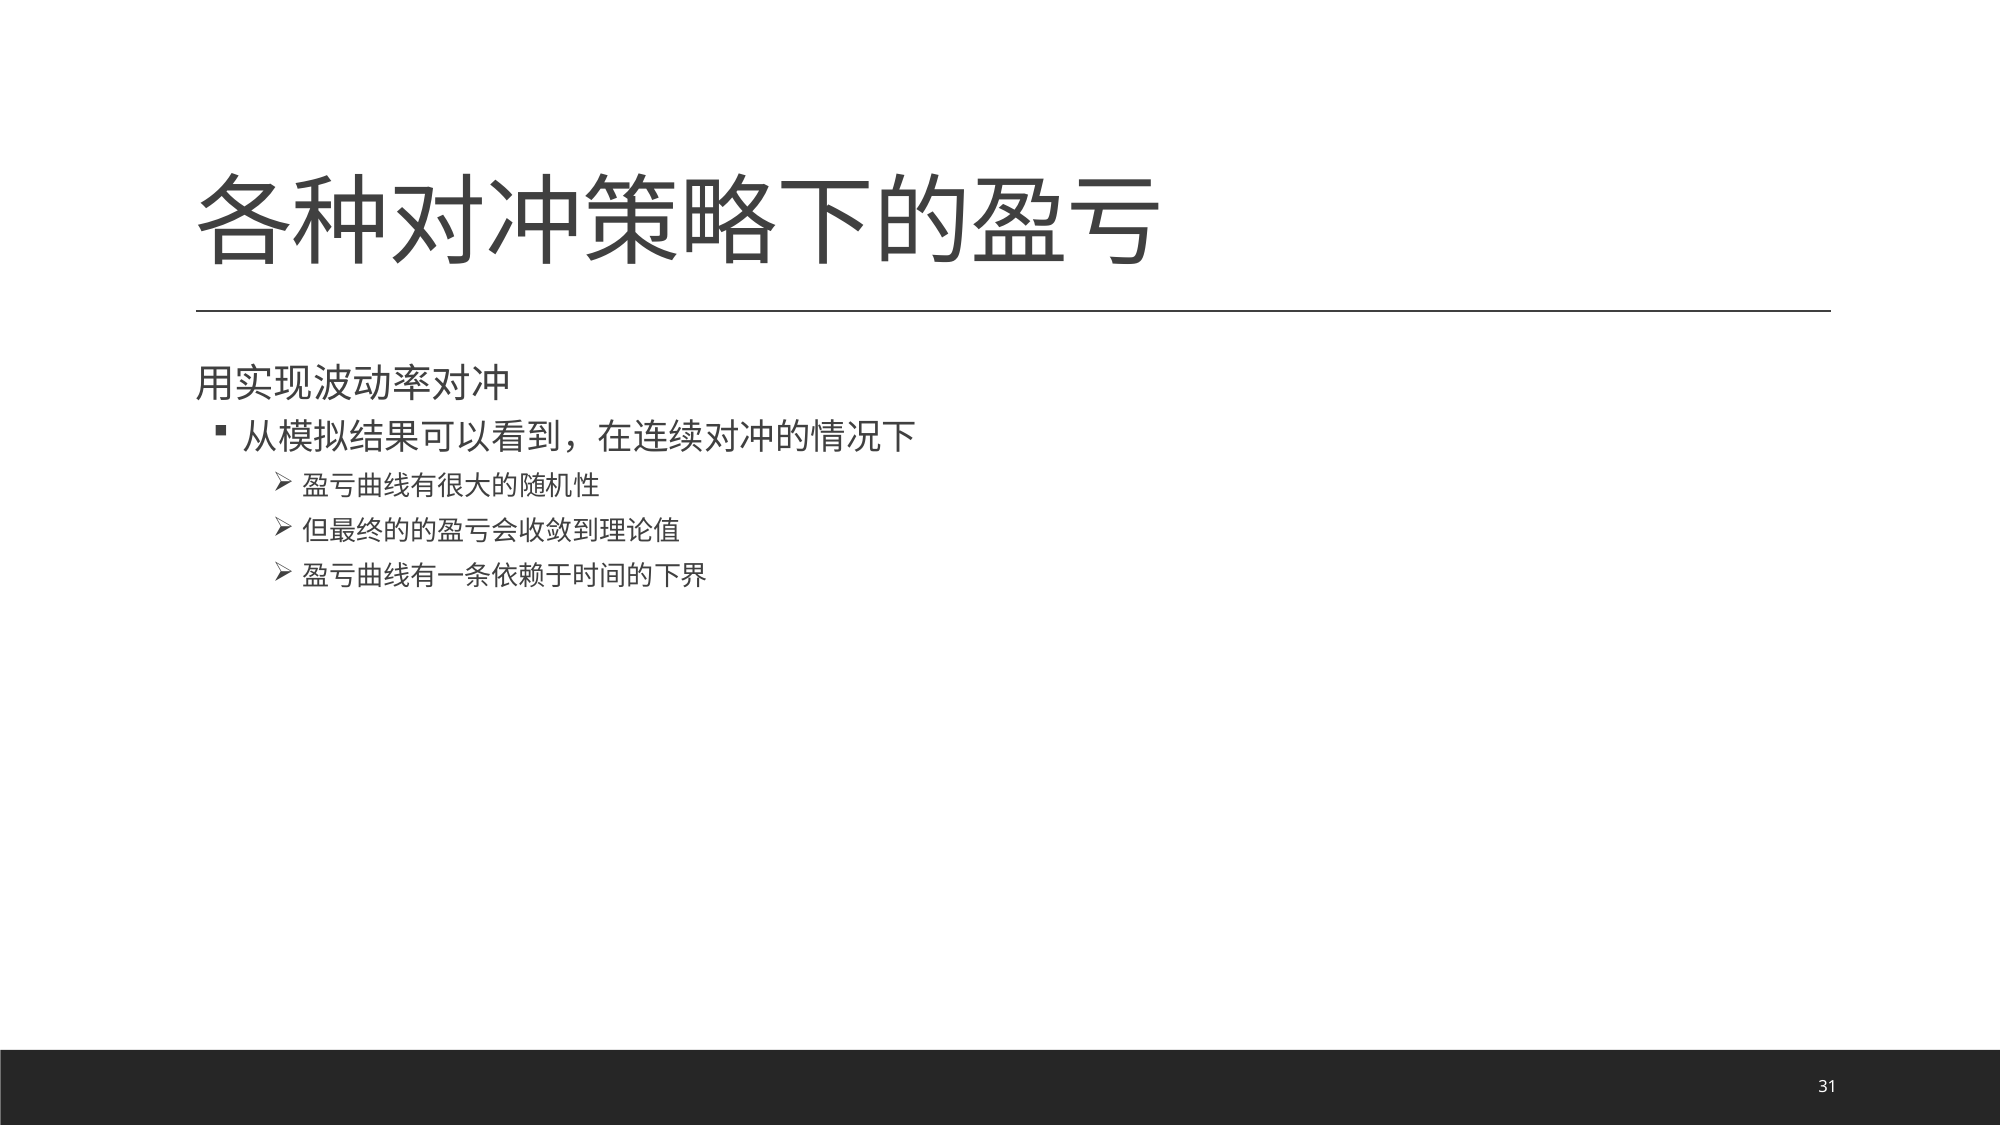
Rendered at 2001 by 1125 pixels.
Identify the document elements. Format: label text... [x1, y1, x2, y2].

title 各种对冲策略下的盈亏 [180, 47, 1830, 285]
slide_number 31 [1803, 1057, 1932, 1118]
list 用实现波动率对冲 从模拟结果可以看到，在连续对冲的情况下 盈亏曲线有很大的随机性 但最终的的盈亏会收敛到理论值 盈亏曲线有一条依赖于时间的下界 [180, 345, 1830, 963]
